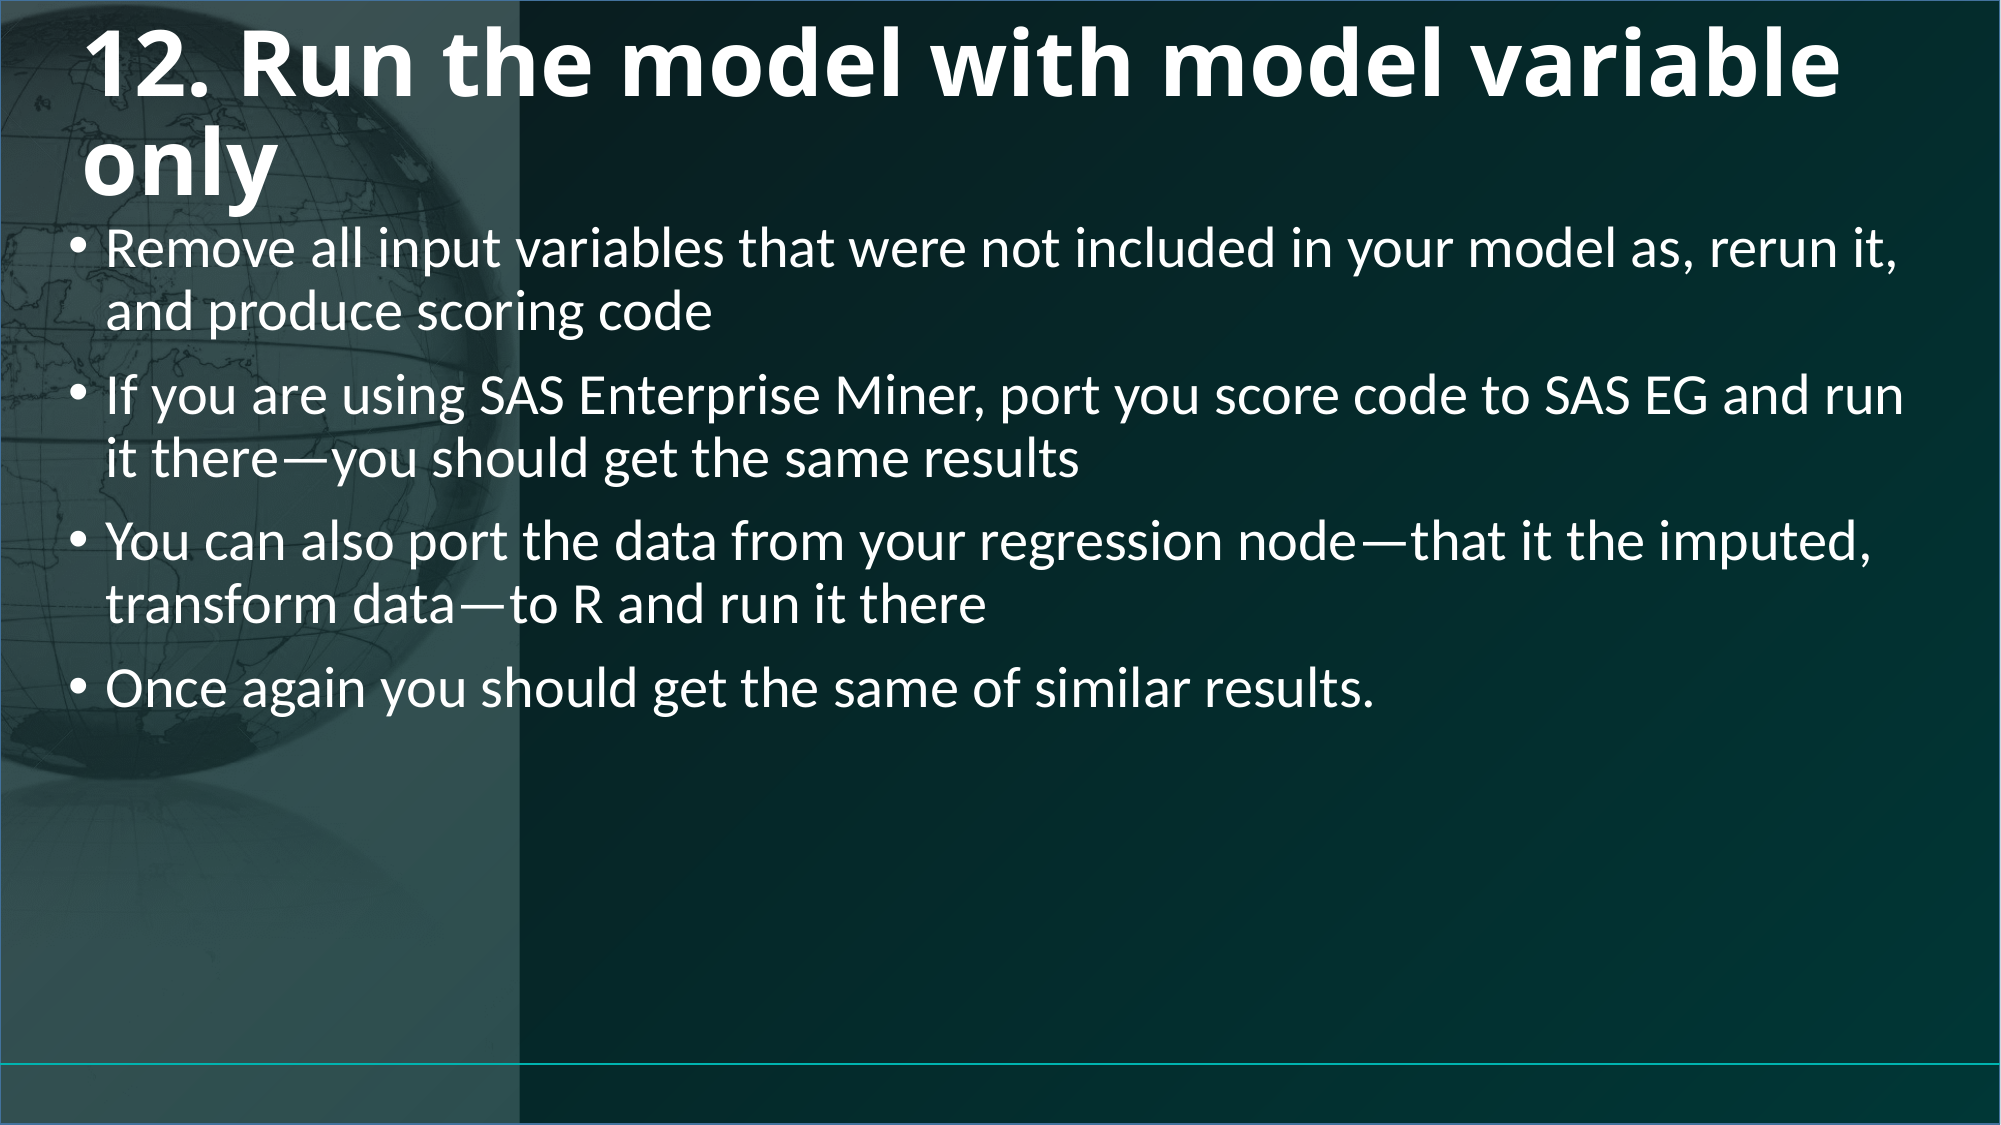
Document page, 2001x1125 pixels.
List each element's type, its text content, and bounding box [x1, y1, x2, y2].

title 12. Run the model with model variable only [66, 15, 1936, 209]
list Remove all input variables that were not included in your model as, rerun it, and produce scoring code If you are using SAS Enterprise Miner, port you score code to SAS EG and run it there—you should get the same results You can also port the data from your regression node—that it the imputed, transform data—to R and run it there Once again you should get the same of similar results. [53, 209, 1948, 1014]
